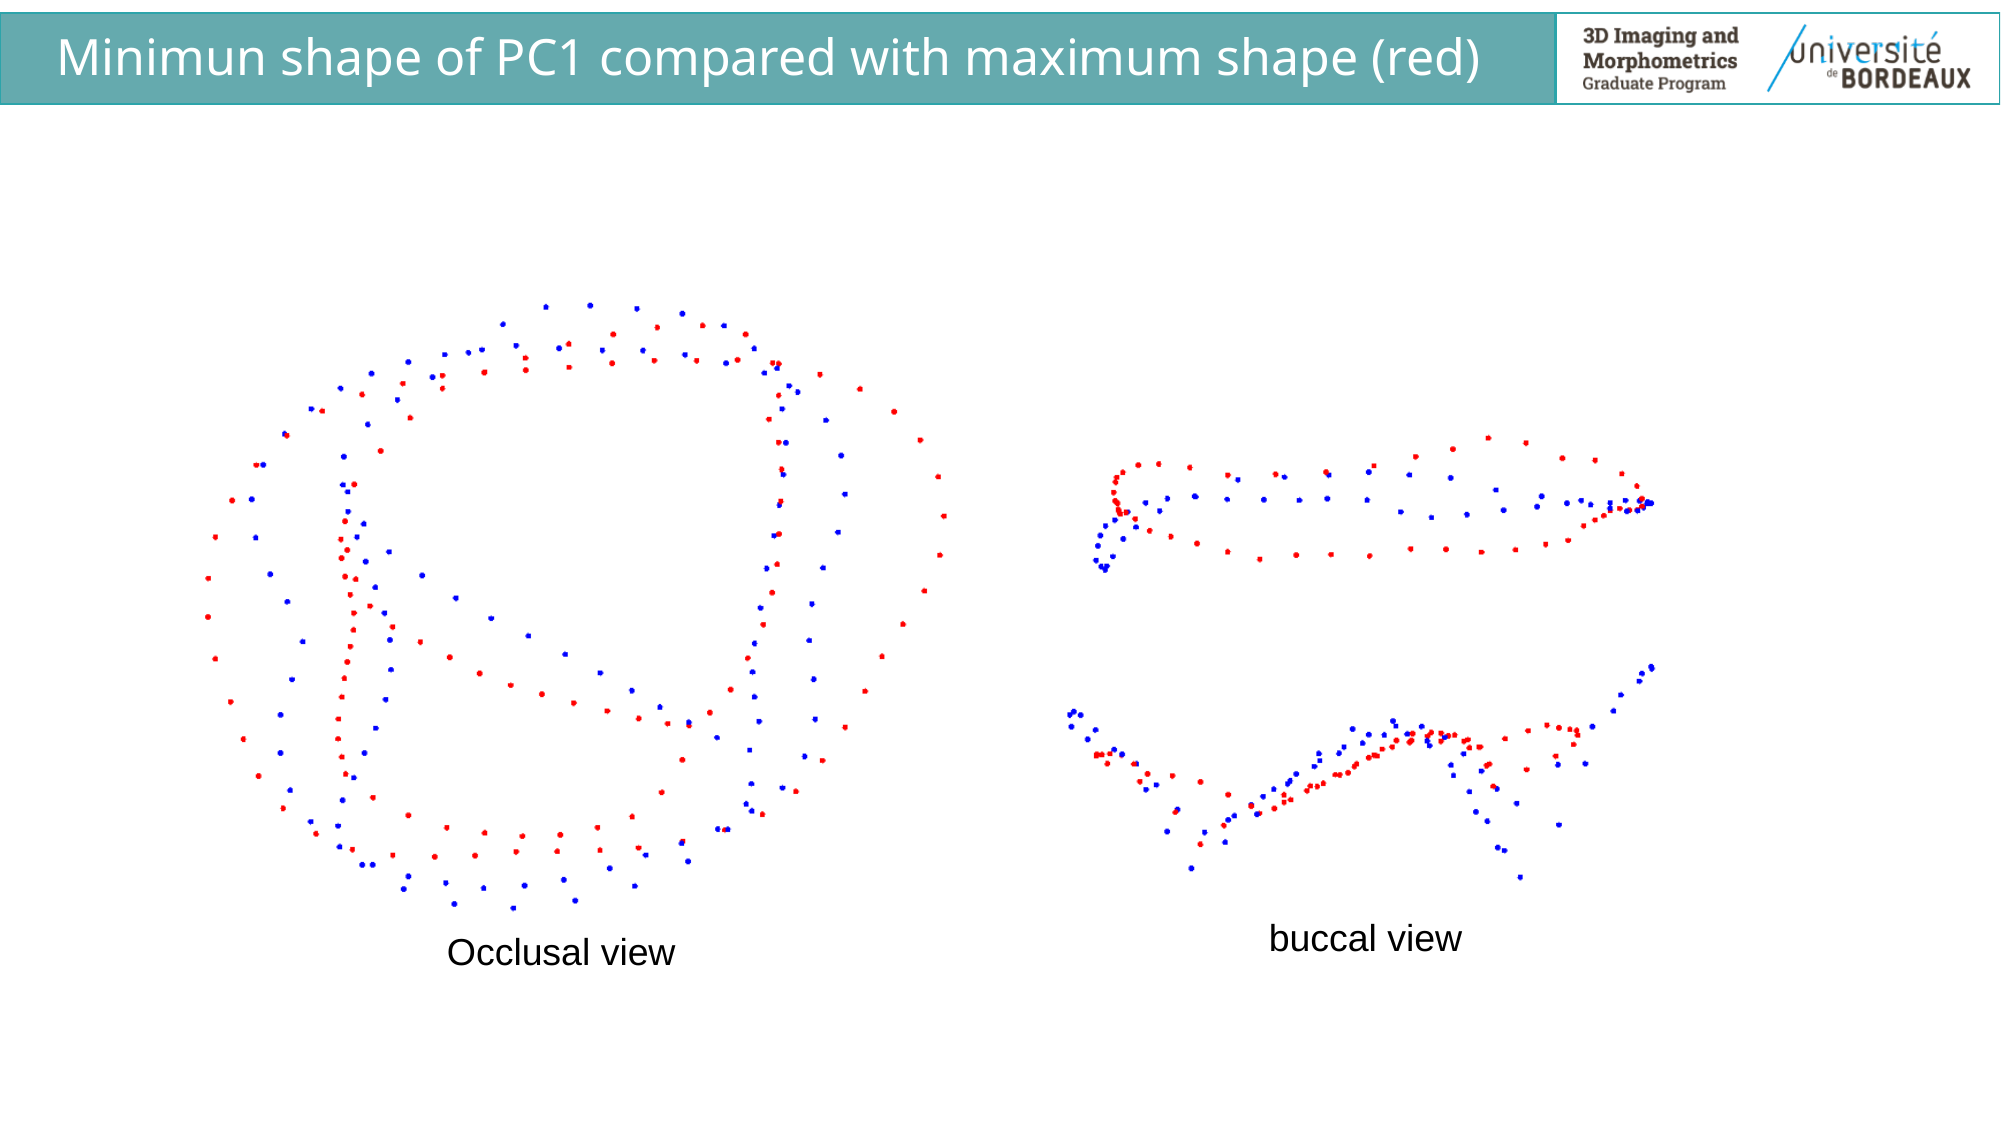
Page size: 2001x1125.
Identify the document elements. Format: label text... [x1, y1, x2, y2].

picture [1056, 391, 1676, 922]
text_box Occlusal view [432, 922, 691, 981]
picture [1572, 19, 1982, 100]
text_box buccal view [1254, 922, 1478, 967]
title Minimun shape of PC1 compared with maximum shape (red) [41, 23, 1537, 95]
picture [196, 289, 957, 922]
